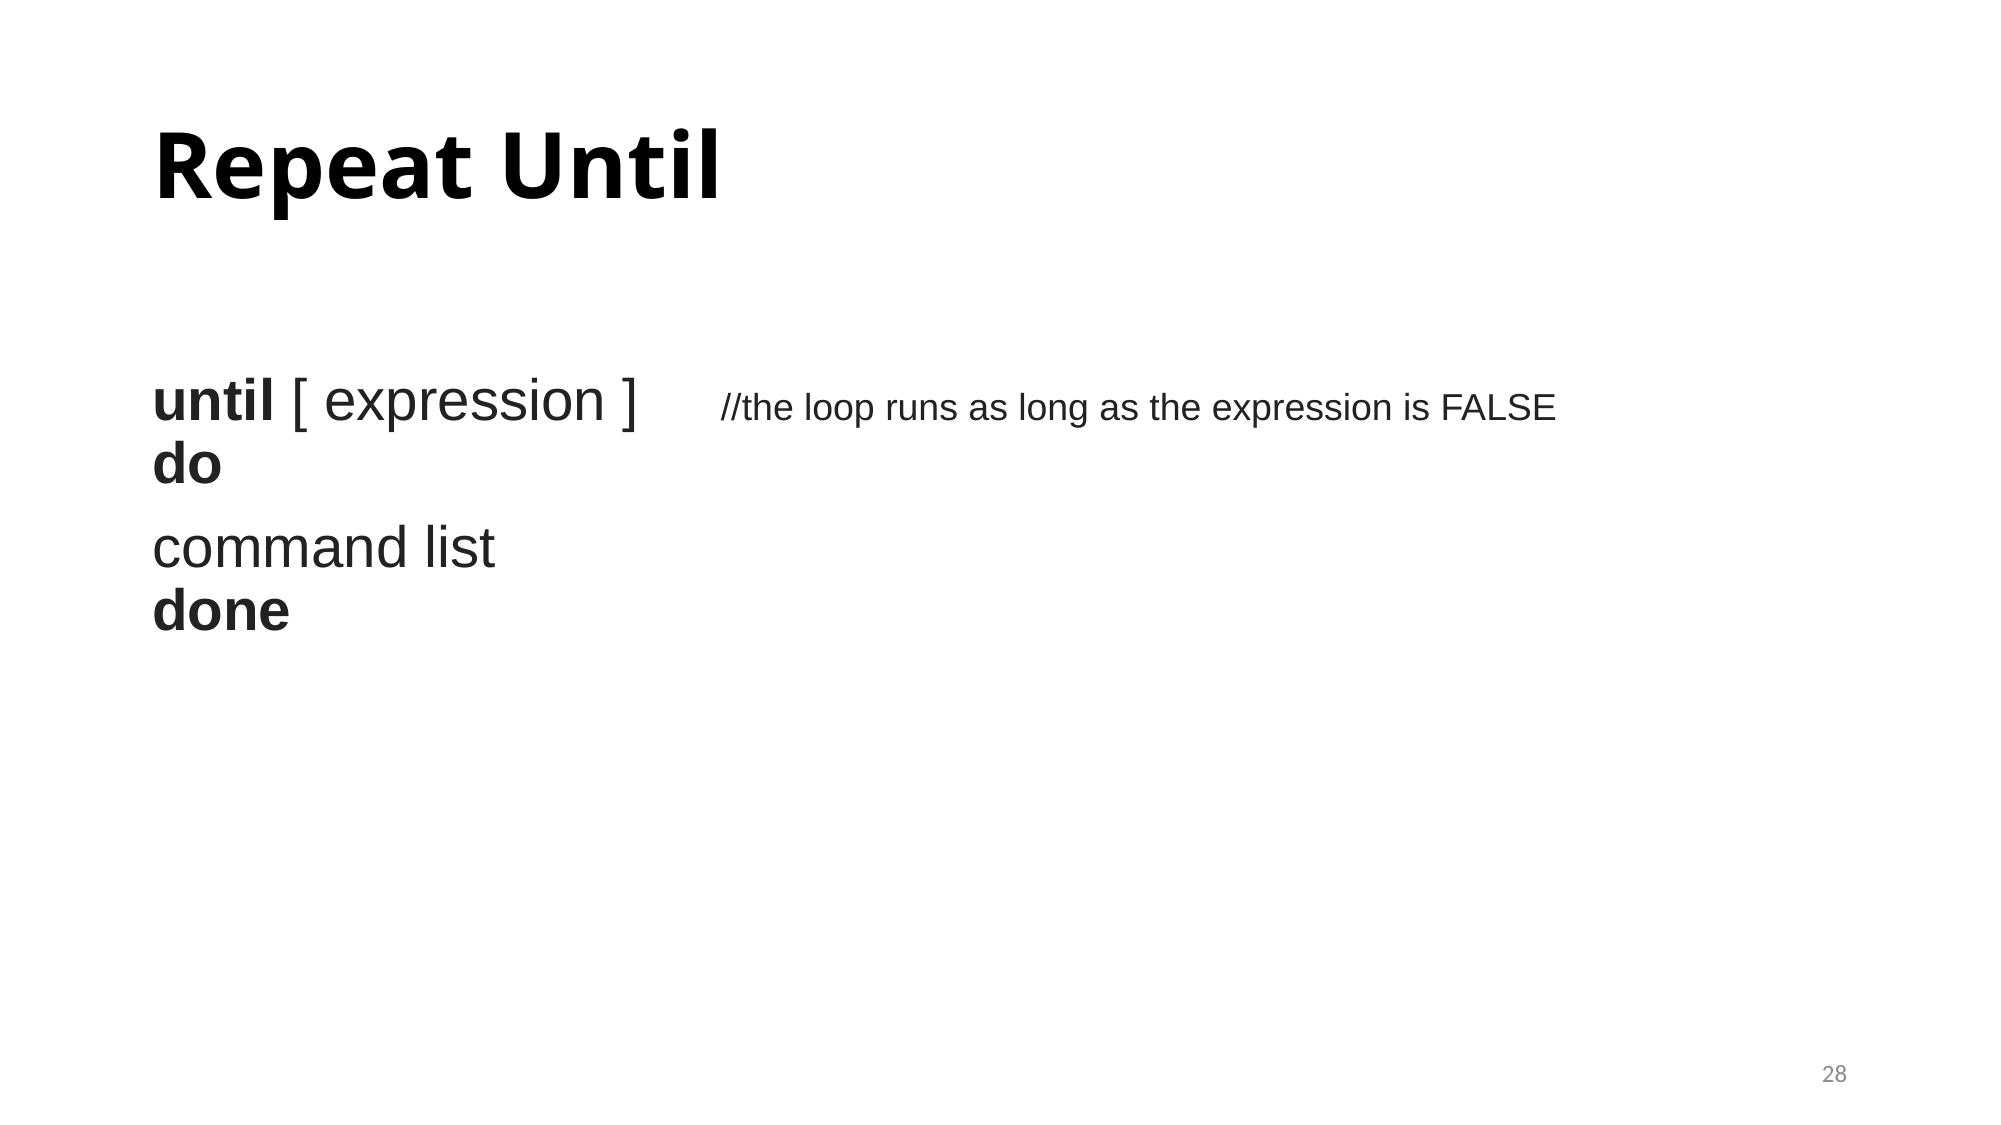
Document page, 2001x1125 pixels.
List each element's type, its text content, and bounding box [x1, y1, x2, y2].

title Repeat Until [137, 59, 1863, 278]
list until [ expression ] //the loop runs as long as the expression is FALSE do command list done [137, 299, 2000, 1014]
slide_number 28 [1412, 1042, 1863, 1103]
